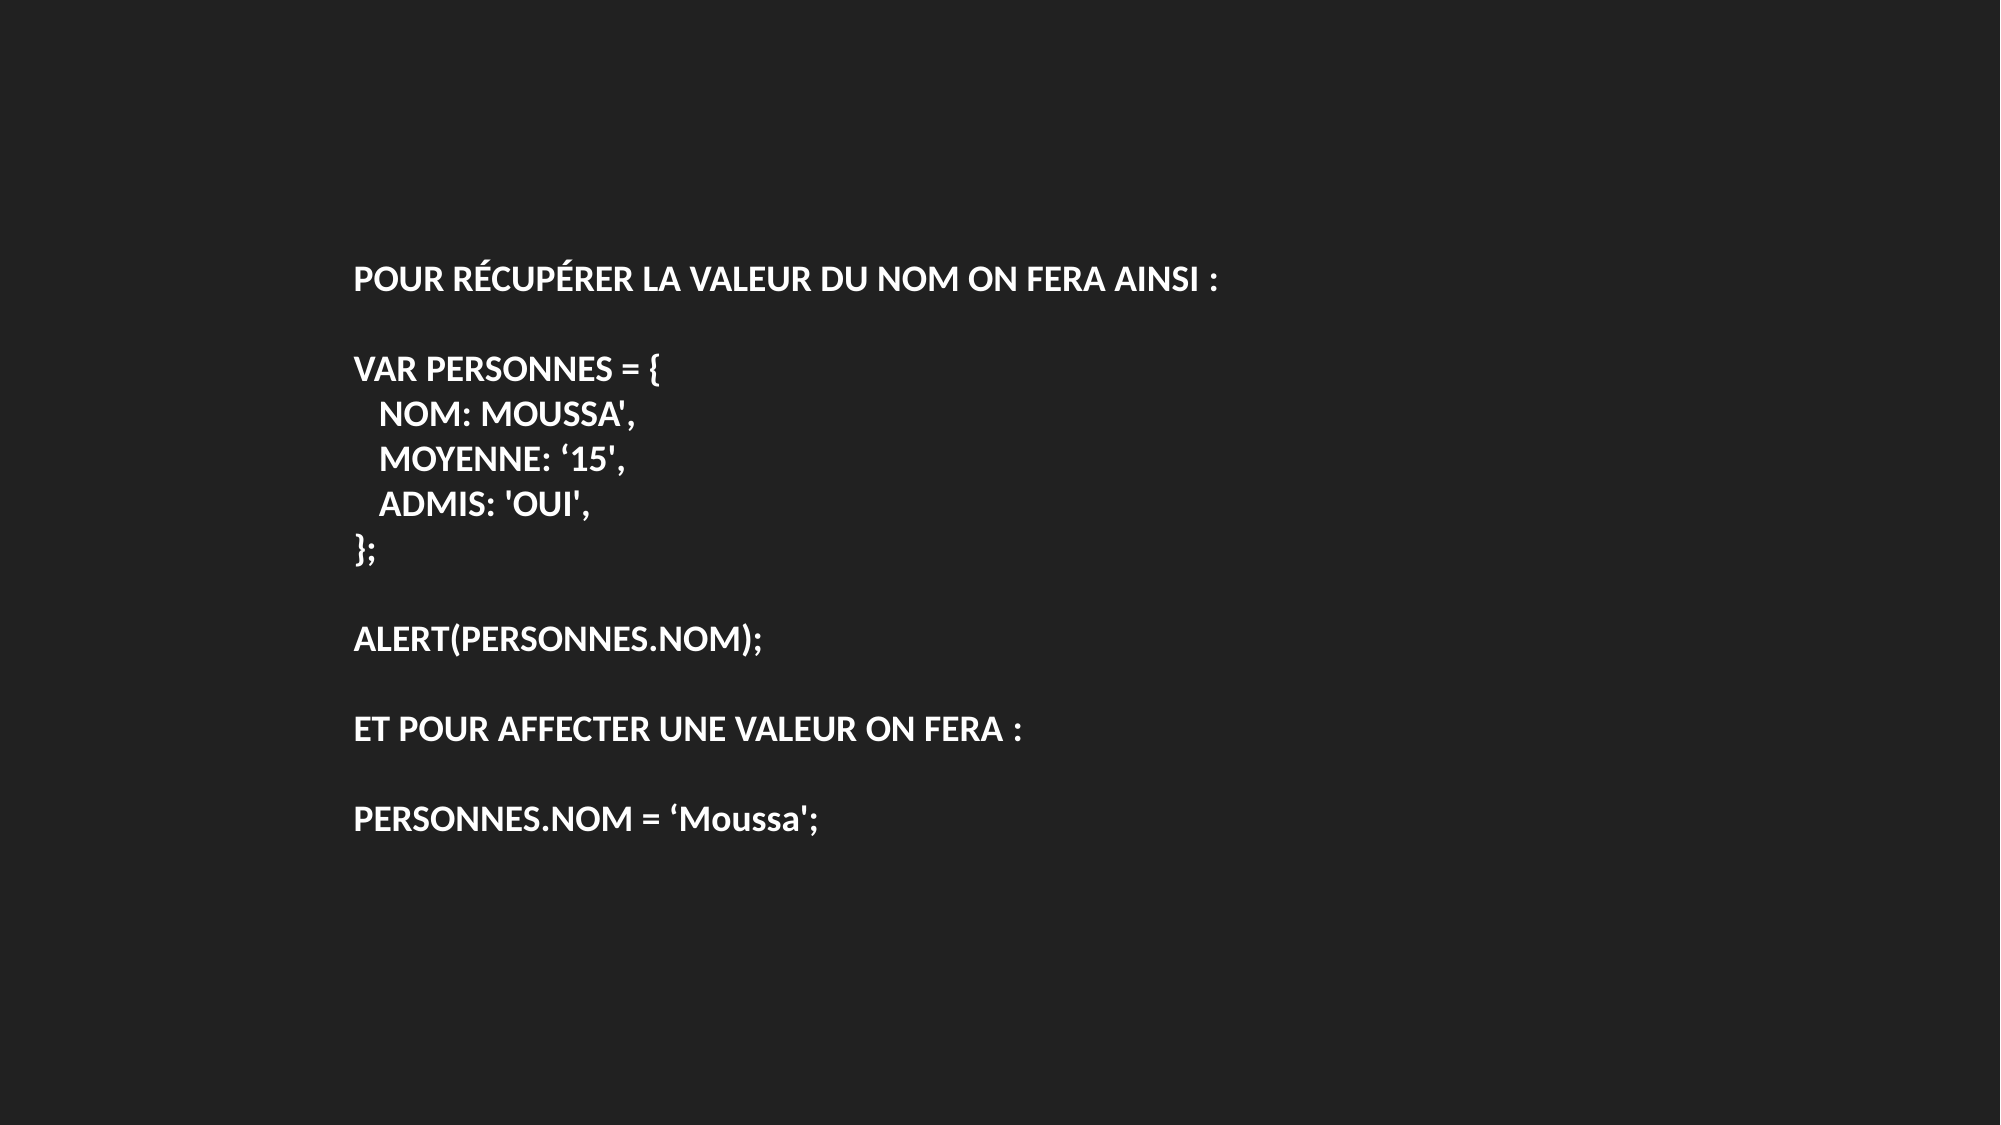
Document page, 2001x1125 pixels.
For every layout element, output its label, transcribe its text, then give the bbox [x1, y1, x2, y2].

text_box POUR RÉCUPÉRER LA VALEUR DU NOM ON FERA AINSI : VAR PERSONNES = { NOM: MOUSSA', MOYENNE: ‘15', ADMIS: 'OUI', }; ALERT(PERSONNES.NOM); ET POUR AFFECTER UNE VALEUR ON FERA : PERSONNES.NOM = ‘Moussa'; [338, 246, 1751, 937]
